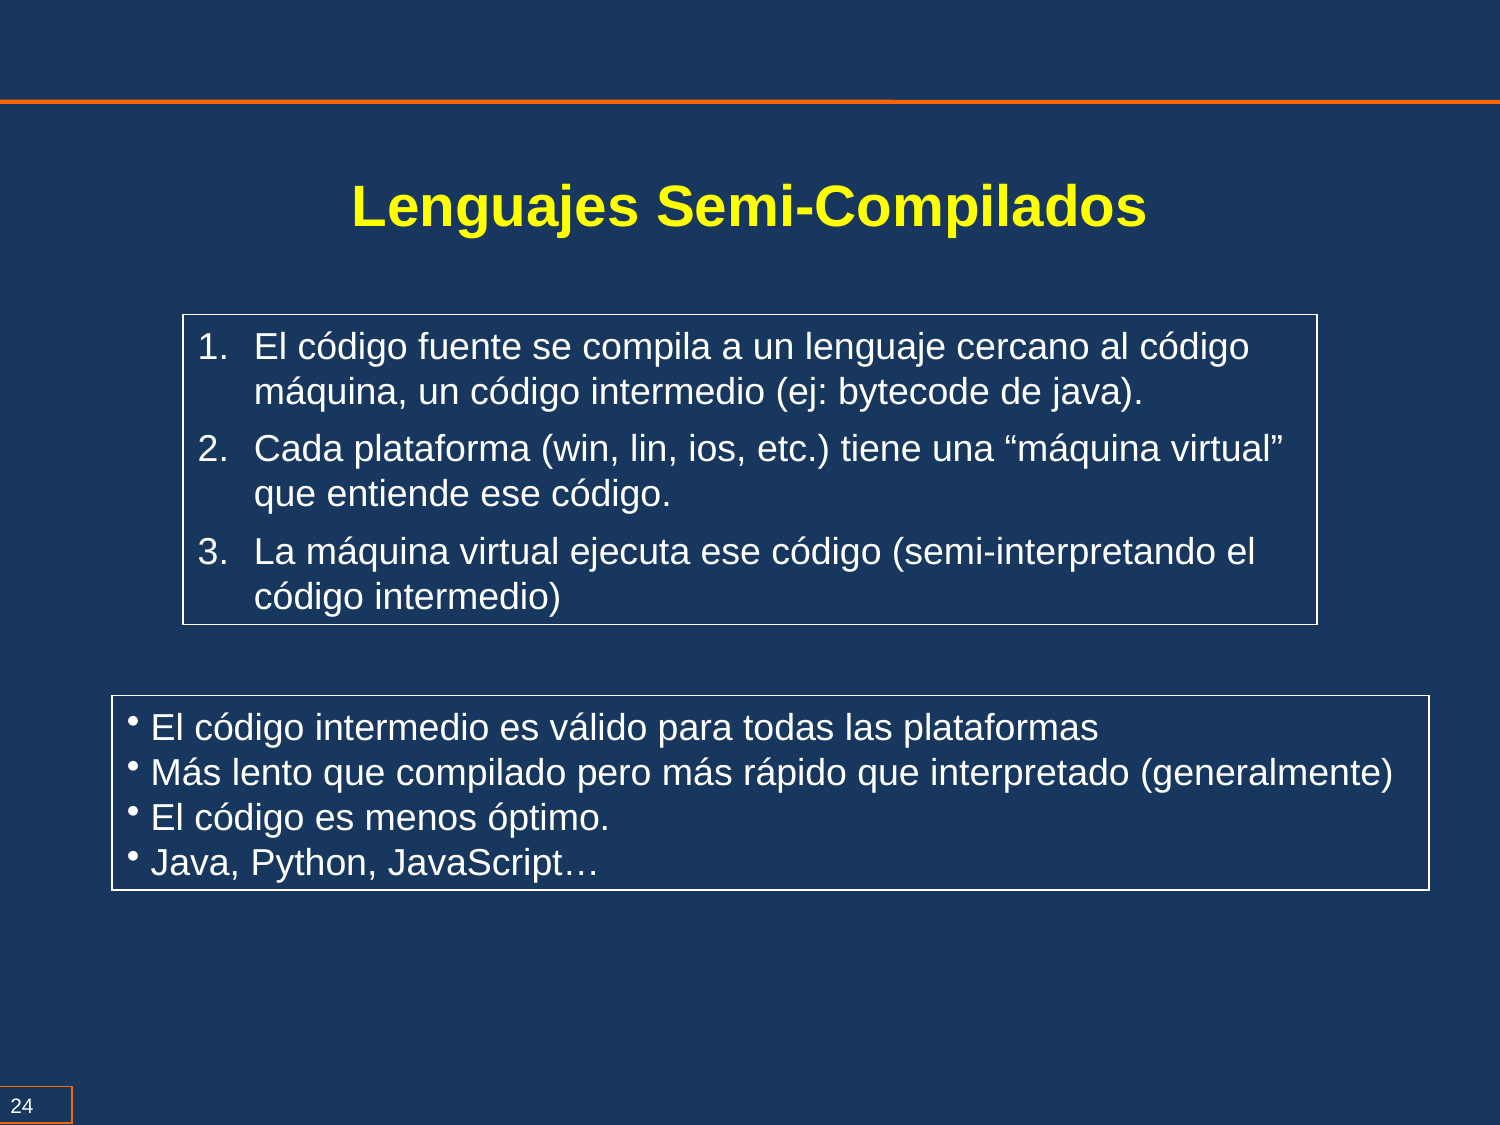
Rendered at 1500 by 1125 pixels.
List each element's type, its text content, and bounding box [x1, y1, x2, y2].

text_box Lenguajes Semi-Compilados [289, 160, 1211, 246]
text_box El código intermedio es válido para todas las plataformas Más lento que compilado pero más rápido que interpretado (generalmente) El código es menos óptimo. Java, Python, JavaScript… [112, 695, 1429, 891]
text_box El código fuente se compila a un lenguaje cercano al código máquina, un código intermedio (ej: bytecode de java). Cada plataforma (win, lin, ios, etc.) tiene una “máquina virtual” que entiende ese código. La máquina virtual ejecuta ese código (semi-interpretando el código intermedio) [182, 314, 1317, 625]
